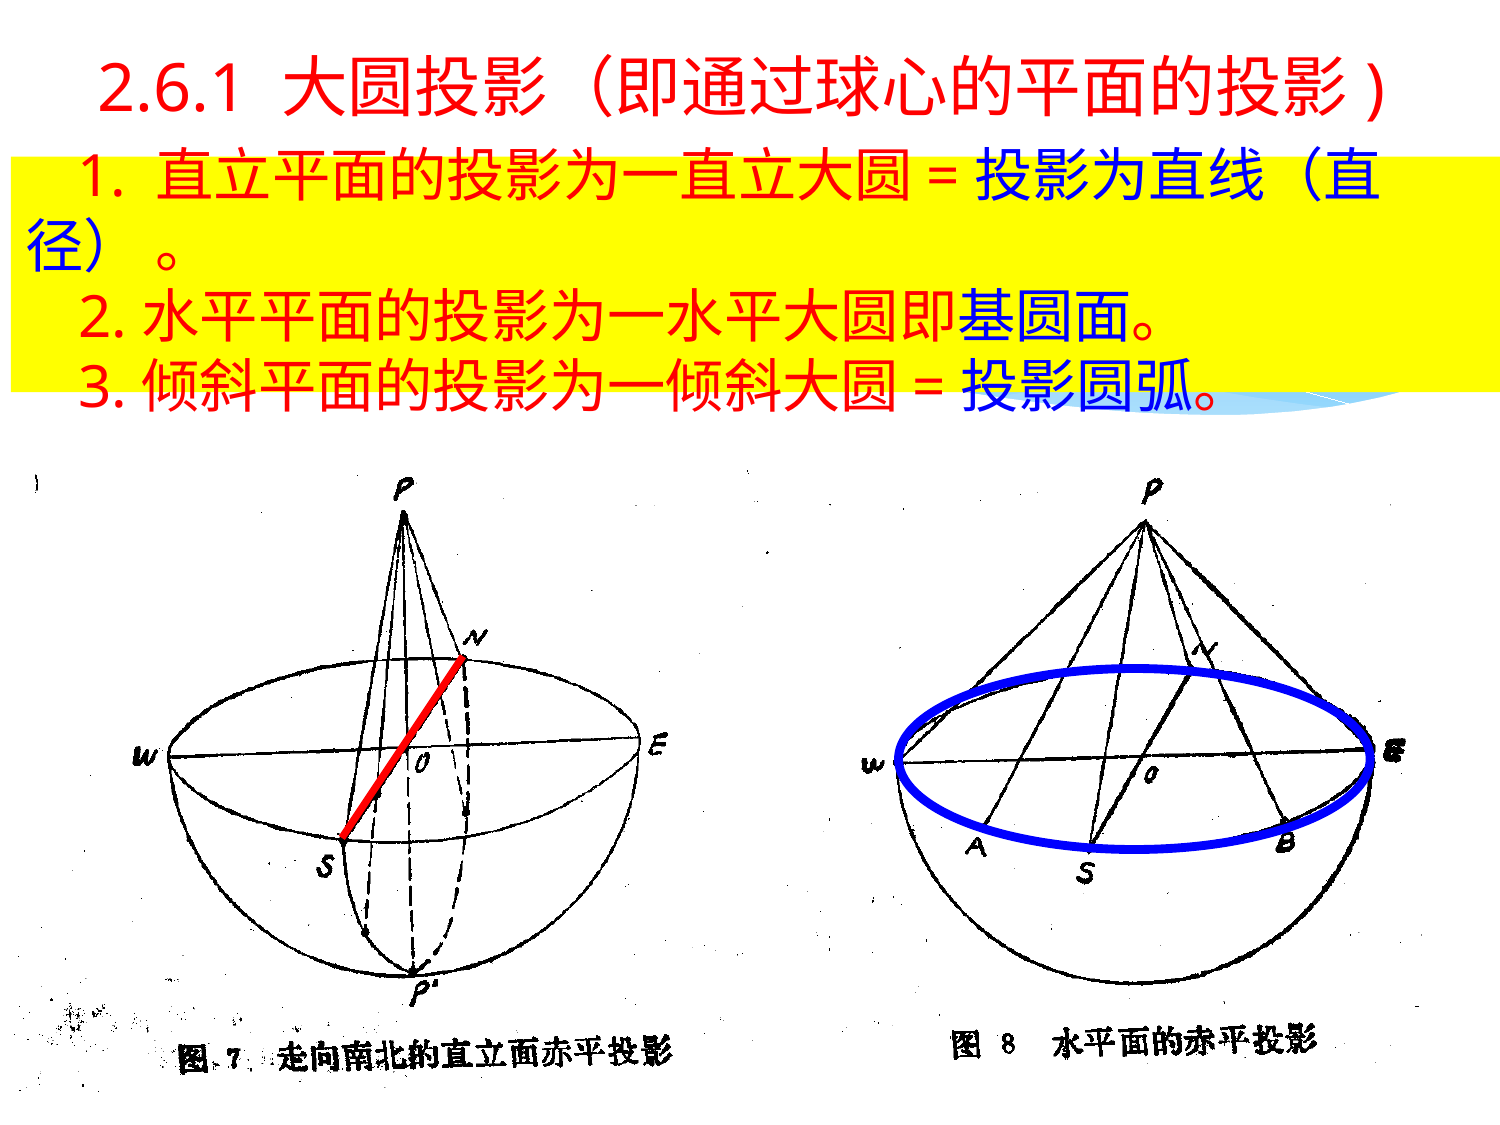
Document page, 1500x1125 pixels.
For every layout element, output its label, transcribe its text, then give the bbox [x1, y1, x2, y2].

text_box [341, 656, 464, 839]
text_box 2.6.1 大圆投影（即通过球心的平面的投影) [69, 0, 1412, 169]
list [10, 444, 1429, 1095]
title 1. 直立平面的投影为一直立大圆=投影为直线（直径） 。 2.水平平面的投影为一水平大圆即基圆面。 3.倾斜平面的投影为一倾斜大圆=投影圆弧。 [10, 156, 1500, 393]
